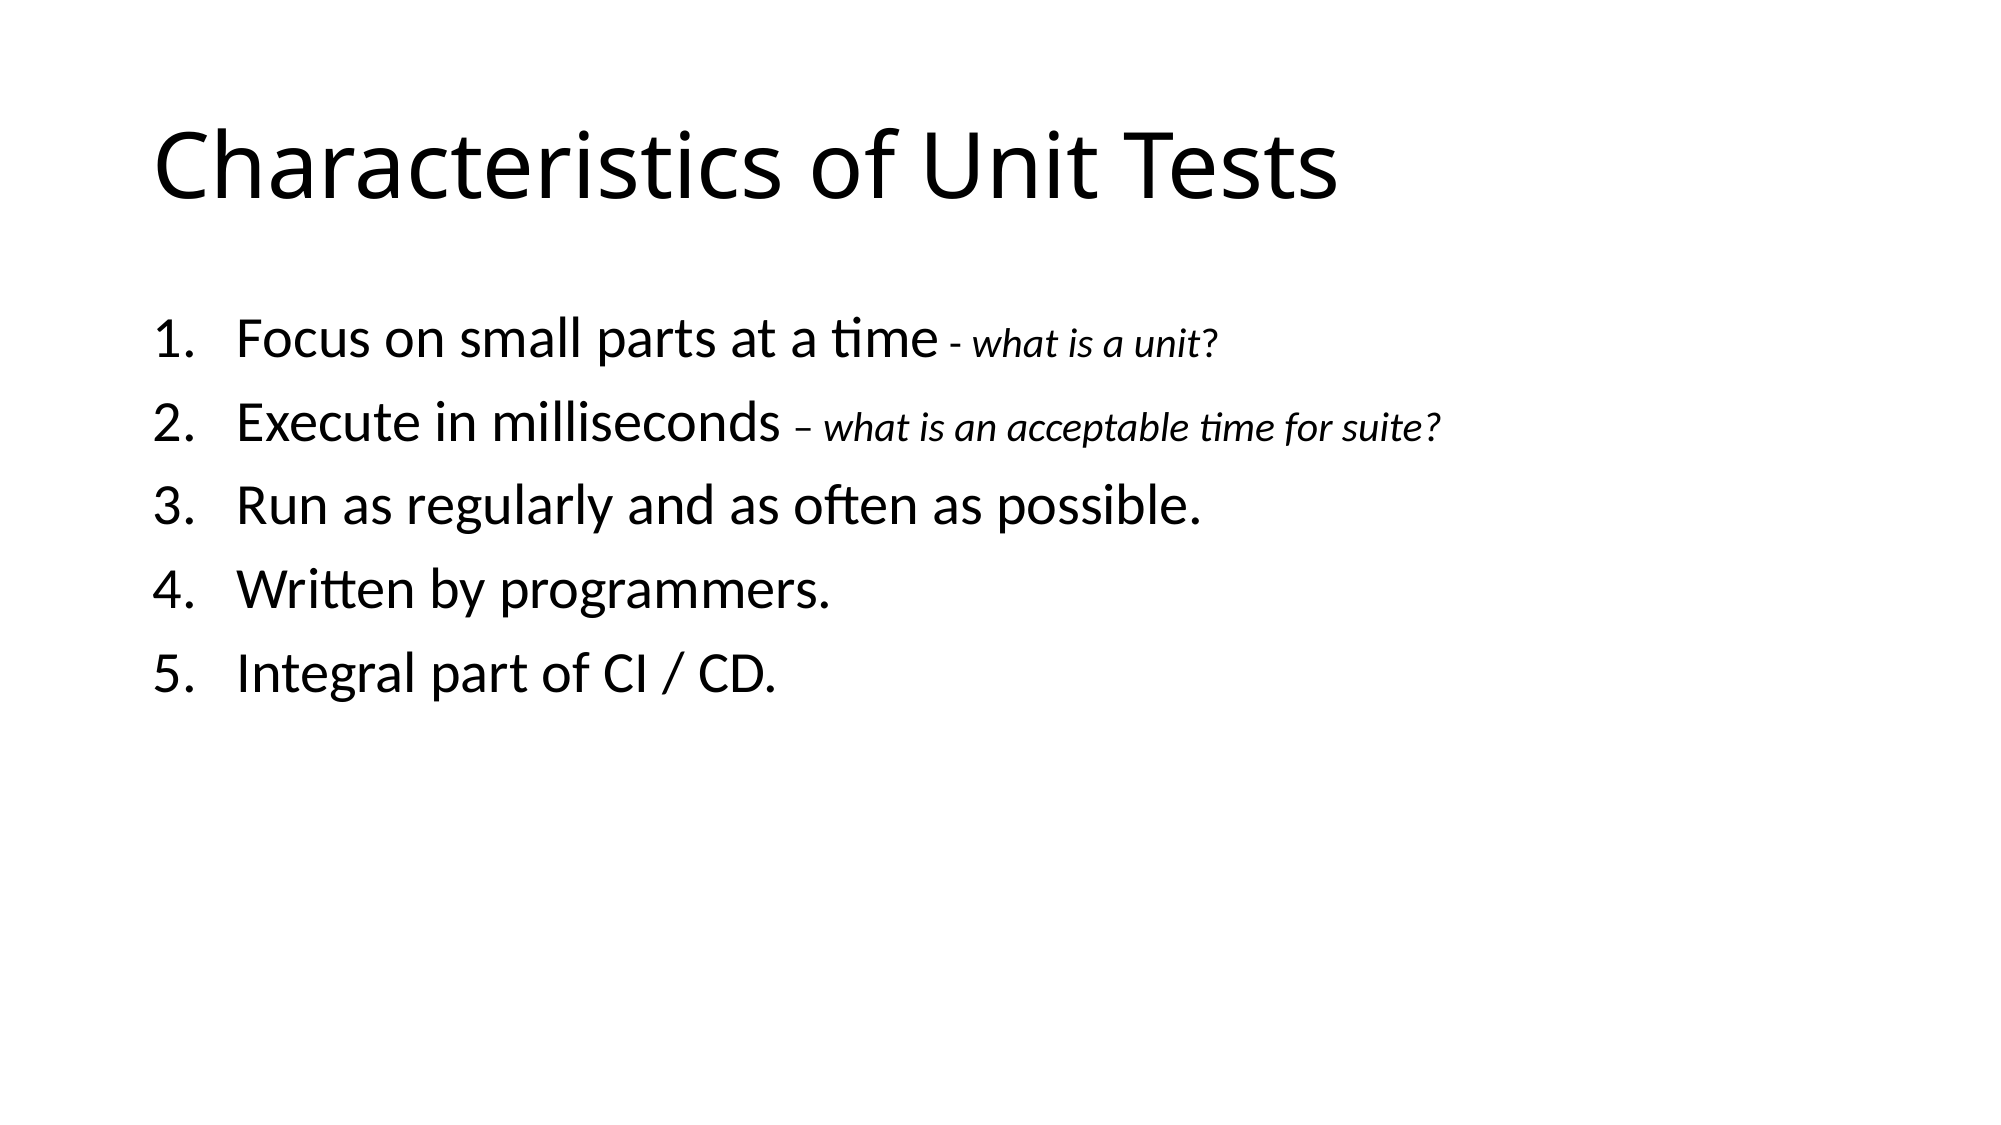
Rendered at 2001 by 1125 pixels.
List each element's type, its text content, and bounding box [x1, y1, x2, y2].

title Characteristics of Unit Tests [137, 59, 1863, 278]
list Focus on small parts at a time - what is a unit? Execute in milliseconds – what is an acceptable time for suite? Run as regularly and as often as possible. Written by programmers. Integral part of CI / CD. [137, 299, 1863, 1014]
